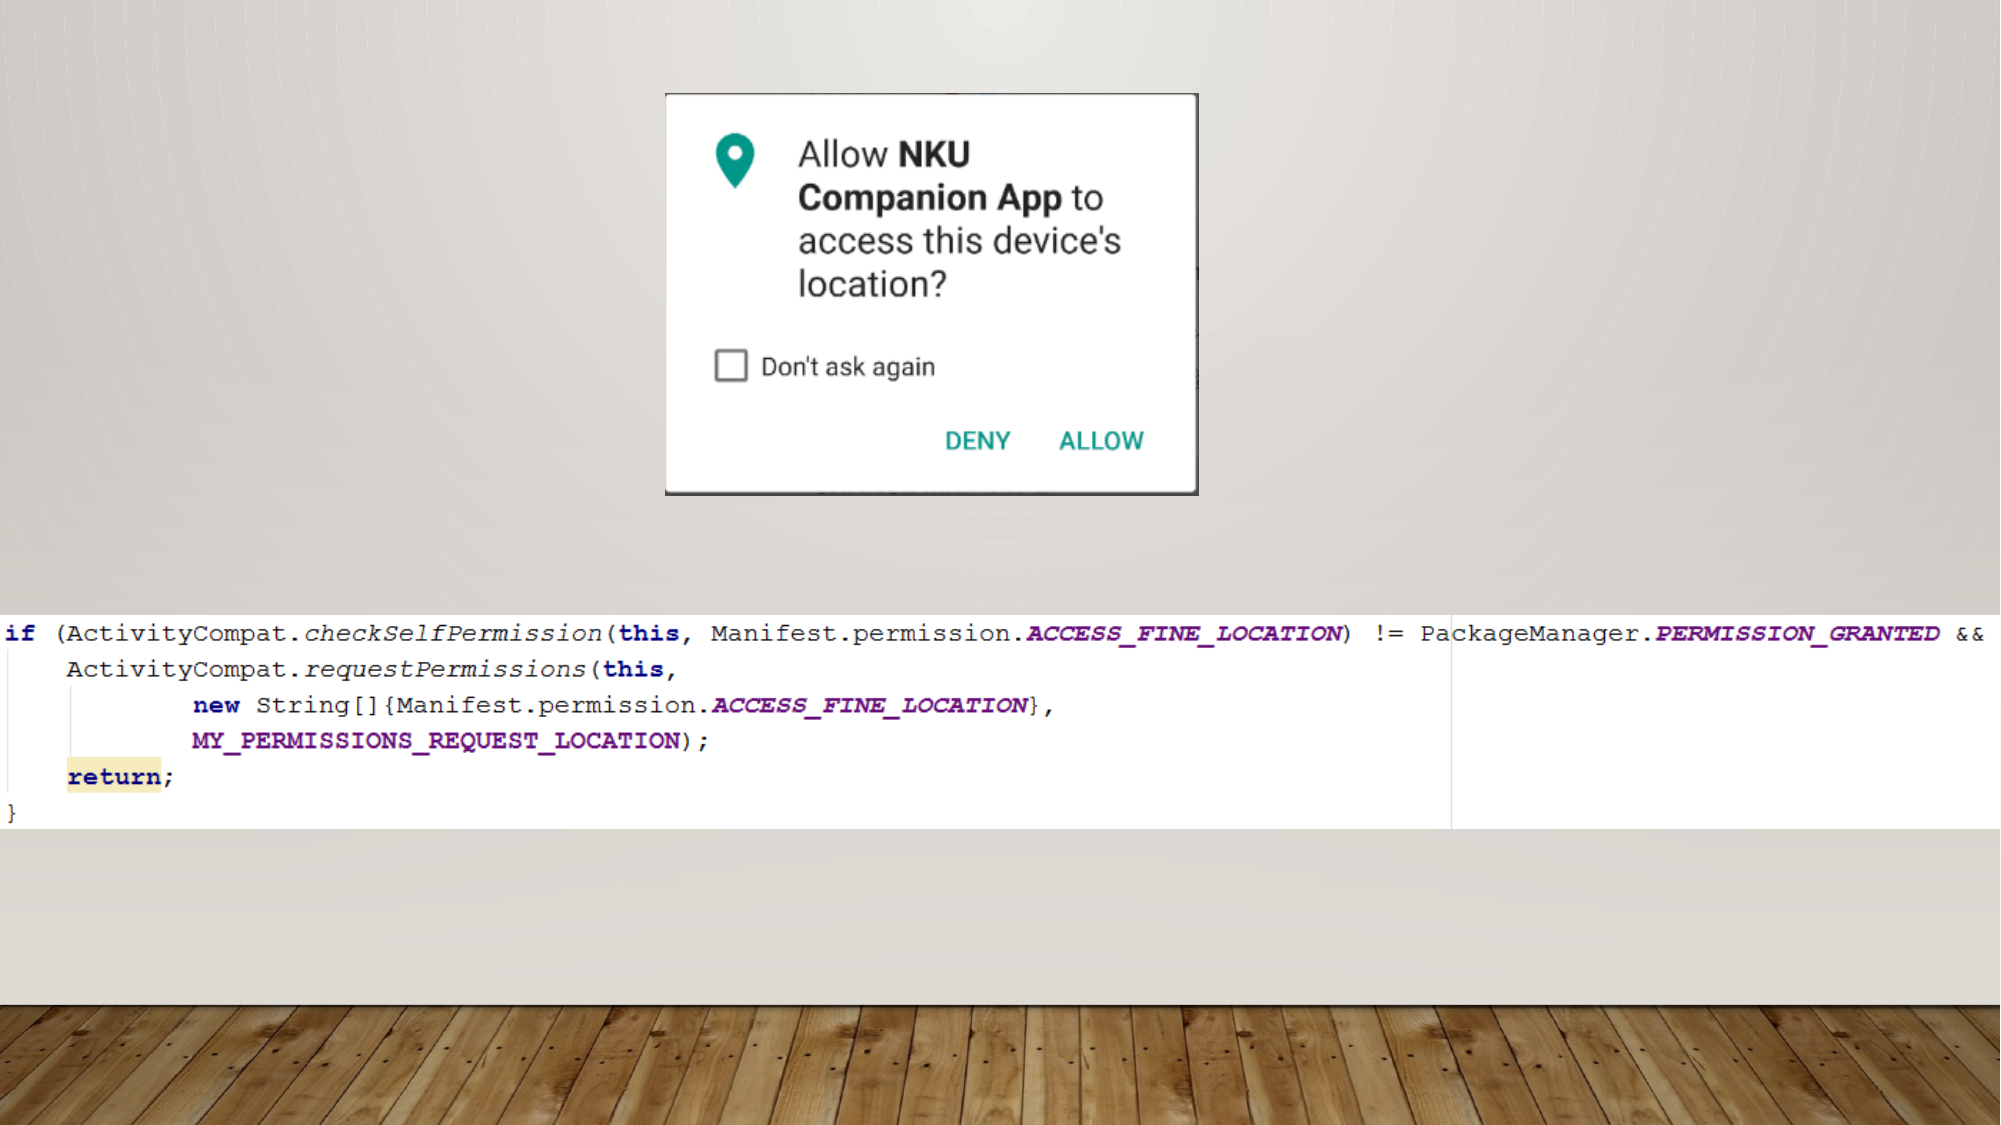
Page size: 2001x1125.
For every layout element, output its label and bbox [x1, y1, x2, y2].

picture [0, 615, 2000, 829]
picture [665, 93, 1199, 496]
picture [0, 1005, 2000, 1125]
